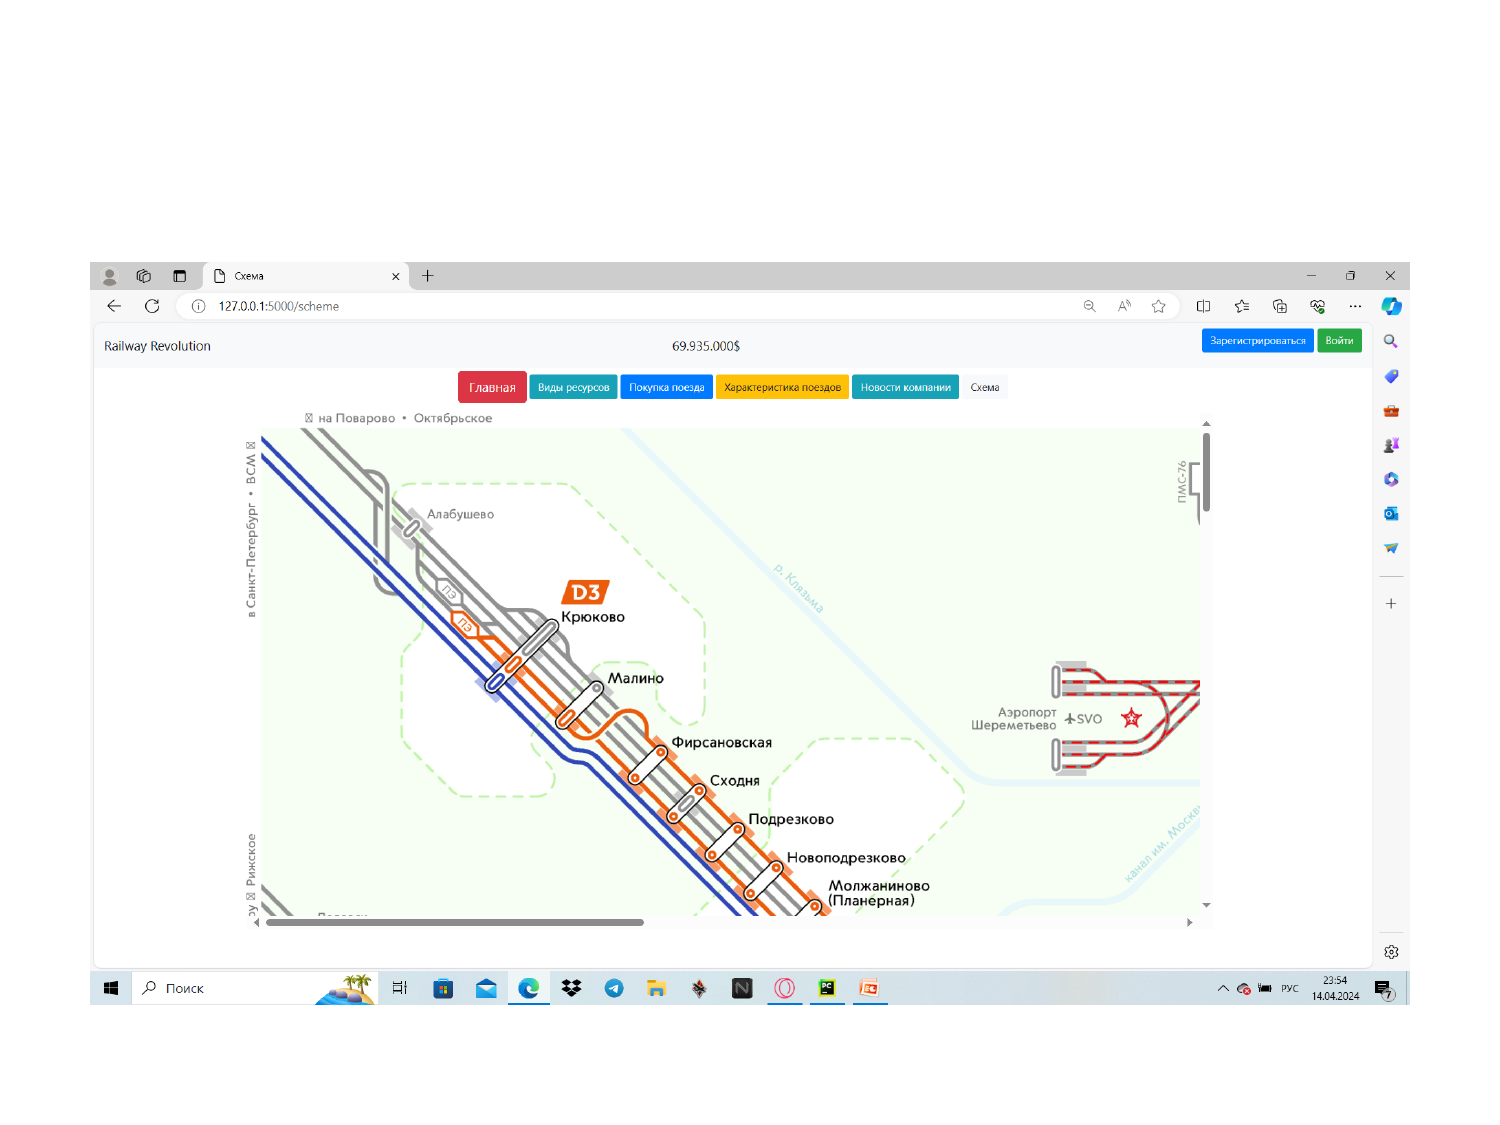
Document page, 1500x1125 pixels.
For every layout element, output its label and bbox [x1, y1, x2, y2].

list [89, 262, 1411, 1006]
